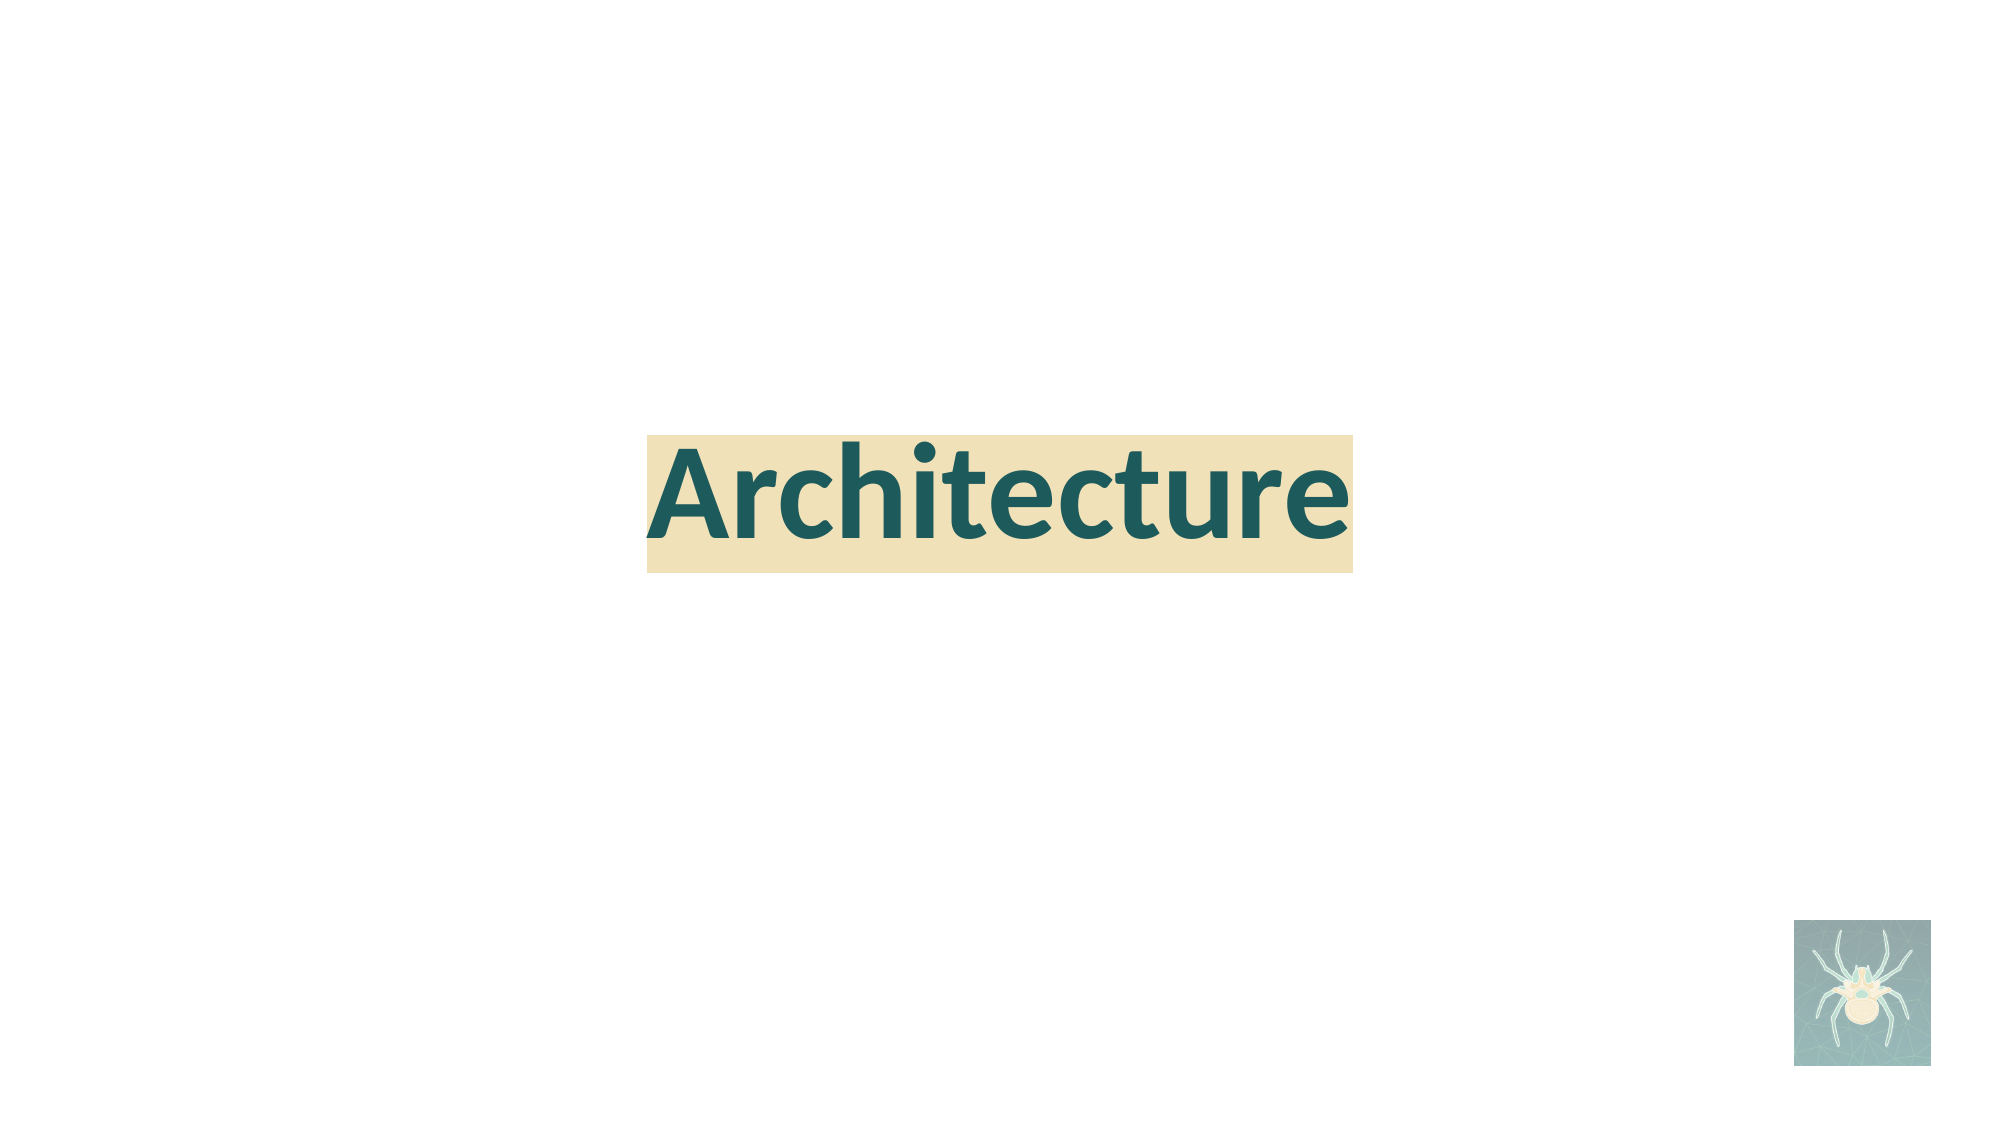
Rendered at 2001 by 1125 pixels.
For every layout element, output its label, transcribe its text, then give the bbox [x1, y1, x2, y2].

title Architecture [249, 184, 1750, 576]
